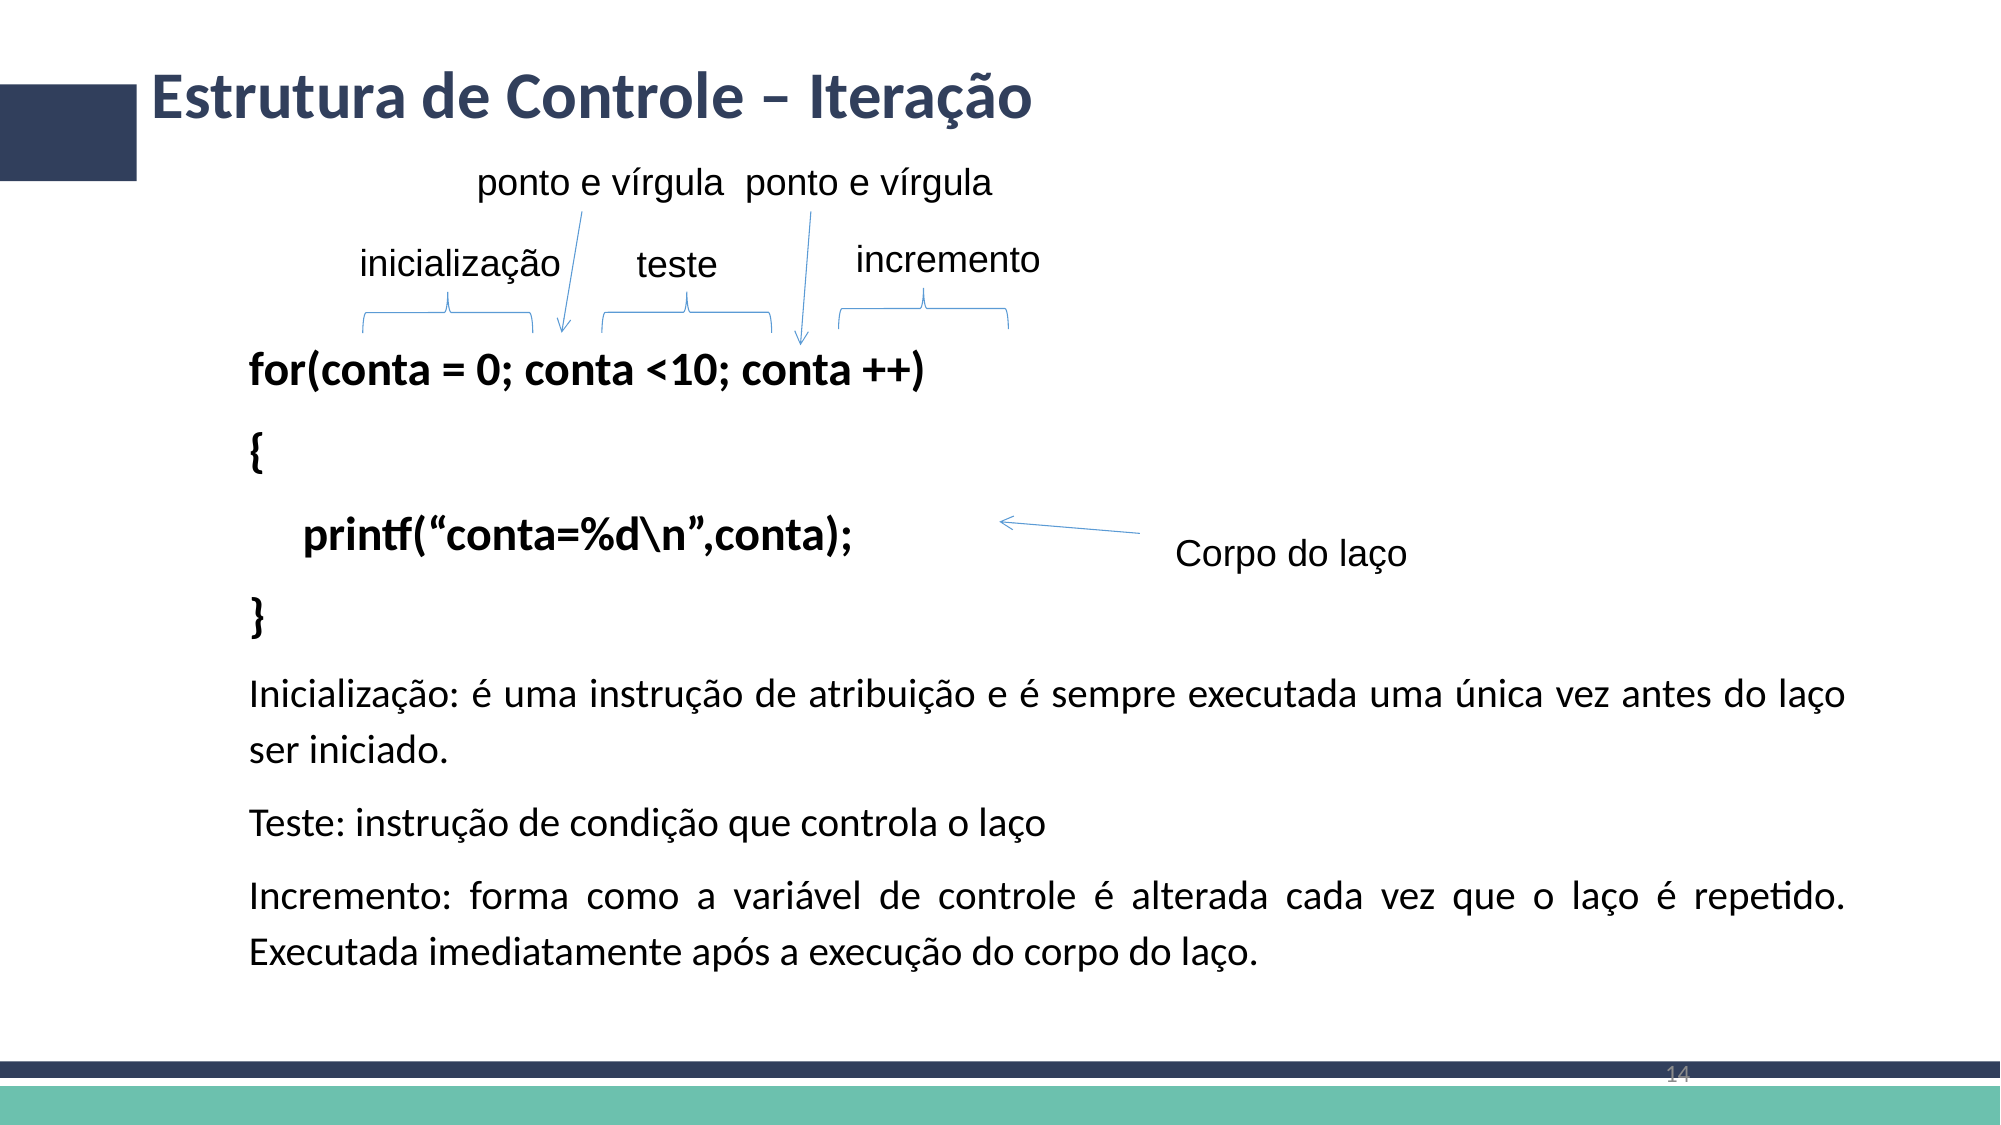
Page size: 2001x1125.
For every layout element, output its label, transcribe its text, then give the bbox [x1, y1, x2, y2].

text_box inicialização [344, 231, 561, 291]
text_box [601, 291, 773, 333]
text_box ponto e vírgula [730, 150, 1008, 211]
title Estrutura de Controle – Iteração [136, 53, 1862, 212]
text_box [362, 291, 534, 334]
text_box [561, 211, 582, 333]
text_box teste [621, 233, 733, 293]
text_box incremento [841, 227, 1056, 288]
list for(conta = 0; conta <10; conta ++) { printf(“conta=%d\n”,conta); } Inicialização: é uma instrução de atribuição e é sempre executada uma única vez antes do laço ser iniciado. Teste: instrução de condição que controla o laço Incremento: forma como a variável de controle é alterada cada vez que o laço é repetido. Executada imediatamente após a execução do corpo do laço. [233, 247, 1863, 988]
slide_number 14 [1650, 1042, 2000, 1103]
text_box Corpo do laço [1160, 521, 1423, 582]
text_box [800, 211, 811, 346]
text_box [999, 521, 1140, 534]
text_box [838, 287, 1009, 330]
text_box ponto e vírgula [462, 150, 730, 211]
